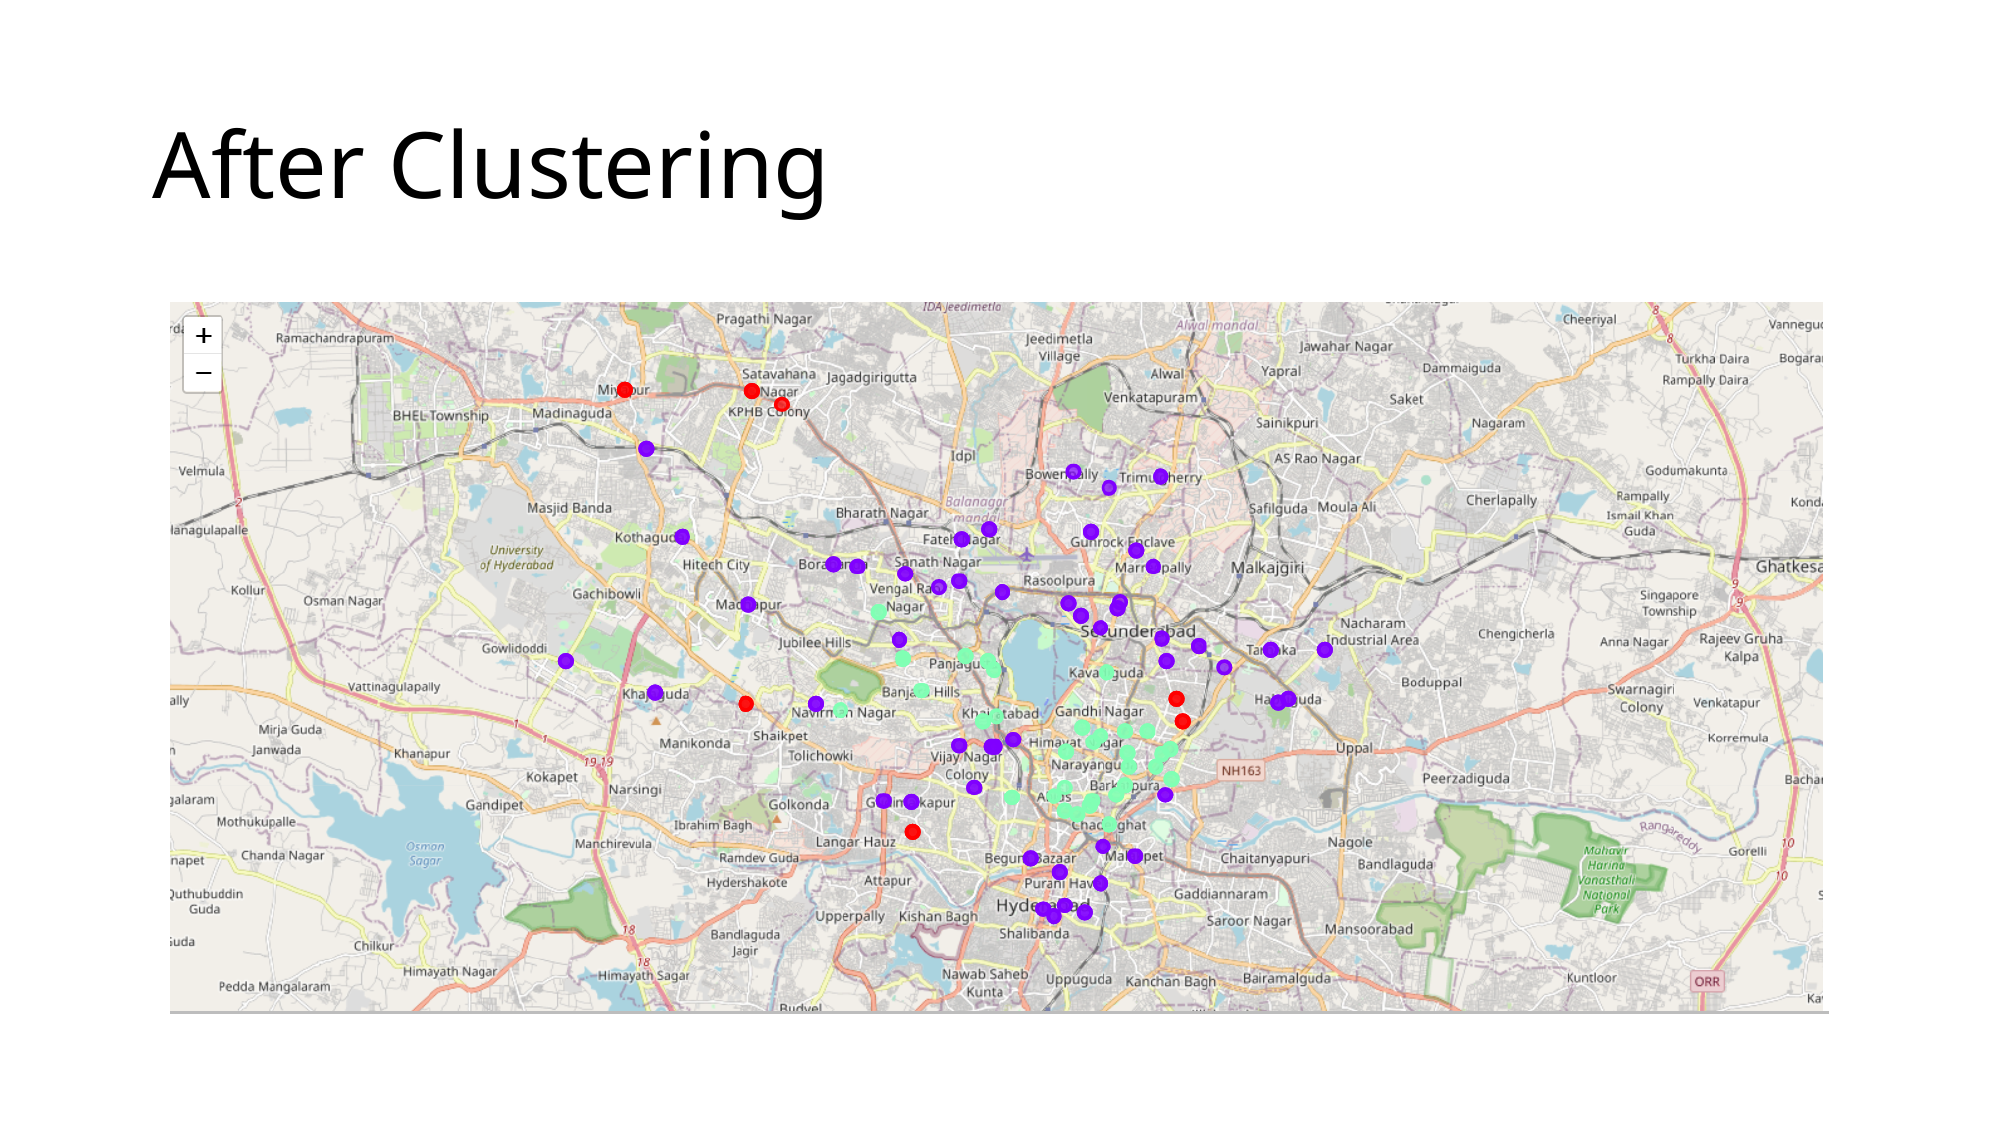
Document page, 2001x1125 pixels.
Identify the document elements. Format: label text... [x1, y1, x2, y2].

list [170, 299, 1829, 1014]
title After Clustering [137, 59, 1863, 278]
